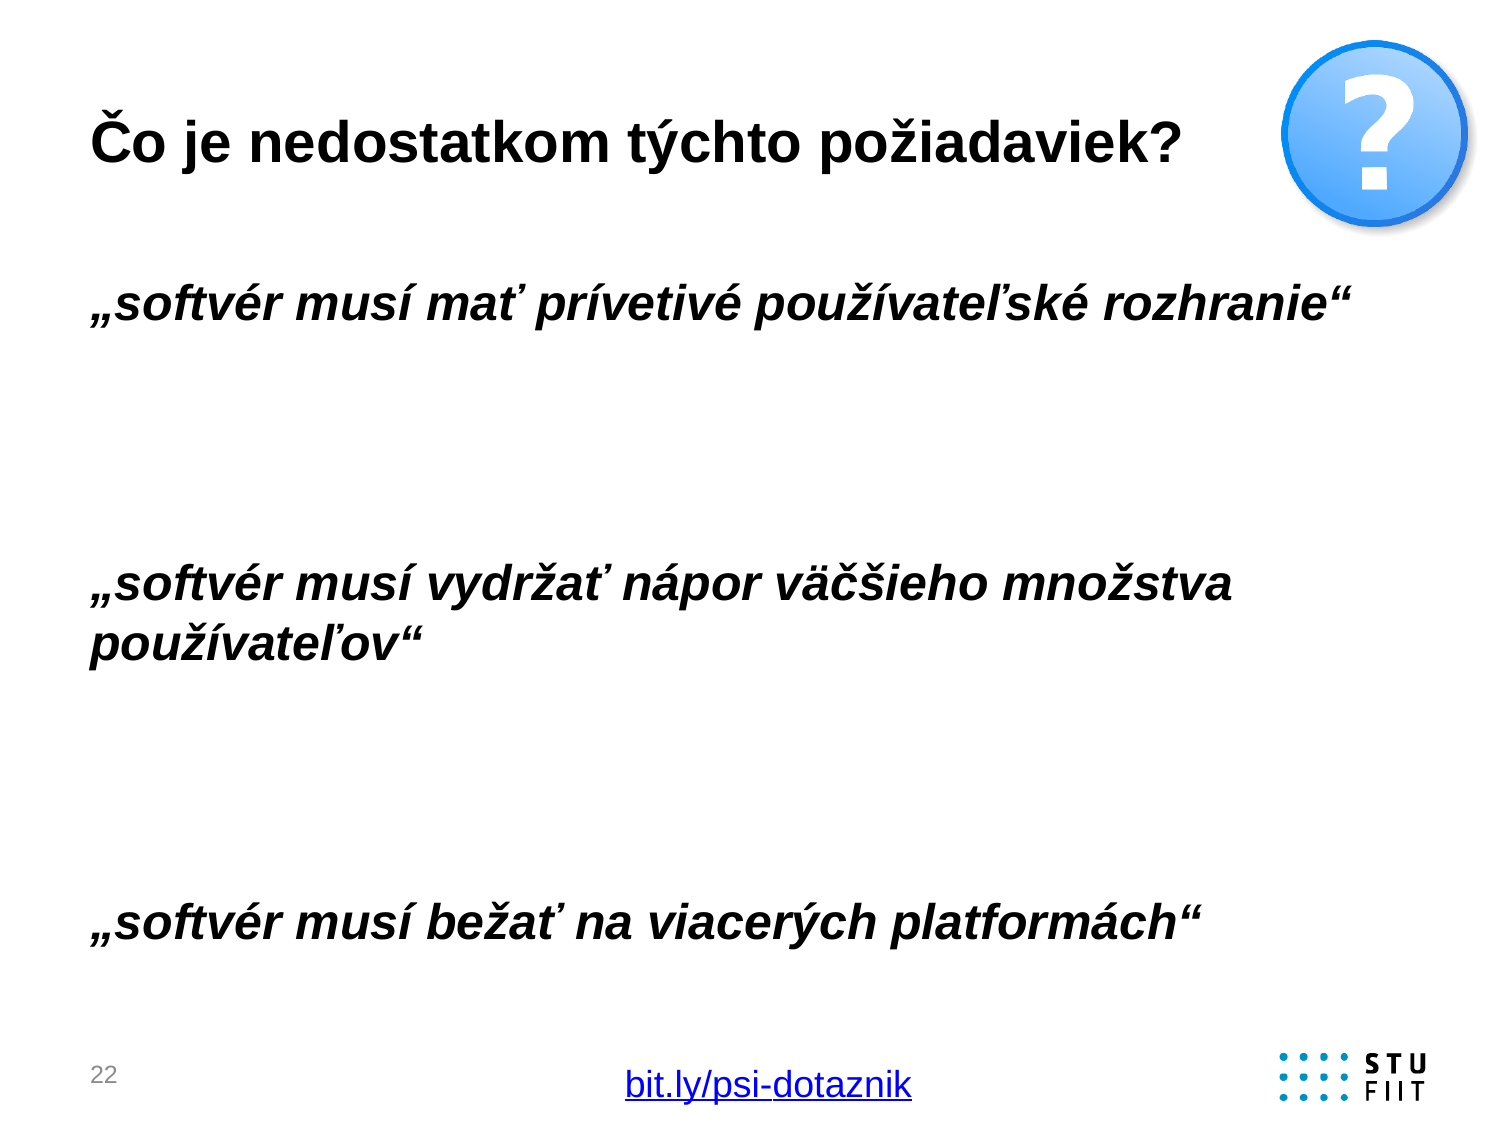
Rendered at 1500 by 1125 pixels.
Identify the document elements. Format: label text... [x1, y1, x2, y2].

picture [1269, 1045, 1436, 1118]
title Čo je nedostatkom týchto požiadaviek? [75, 45, 1276, 233]
picture [1281, 40, 1479, 238]
slide_number 22 [75, 1043, 425, 1104]
list „softvér musí mať prívetivé používateľské rozhranie“ „softvér musí vydržať nápor väčšieho množstva používateľov“ „softvér musí bežať na viacerých platformách“ [75, 262, 1425, 1005]
